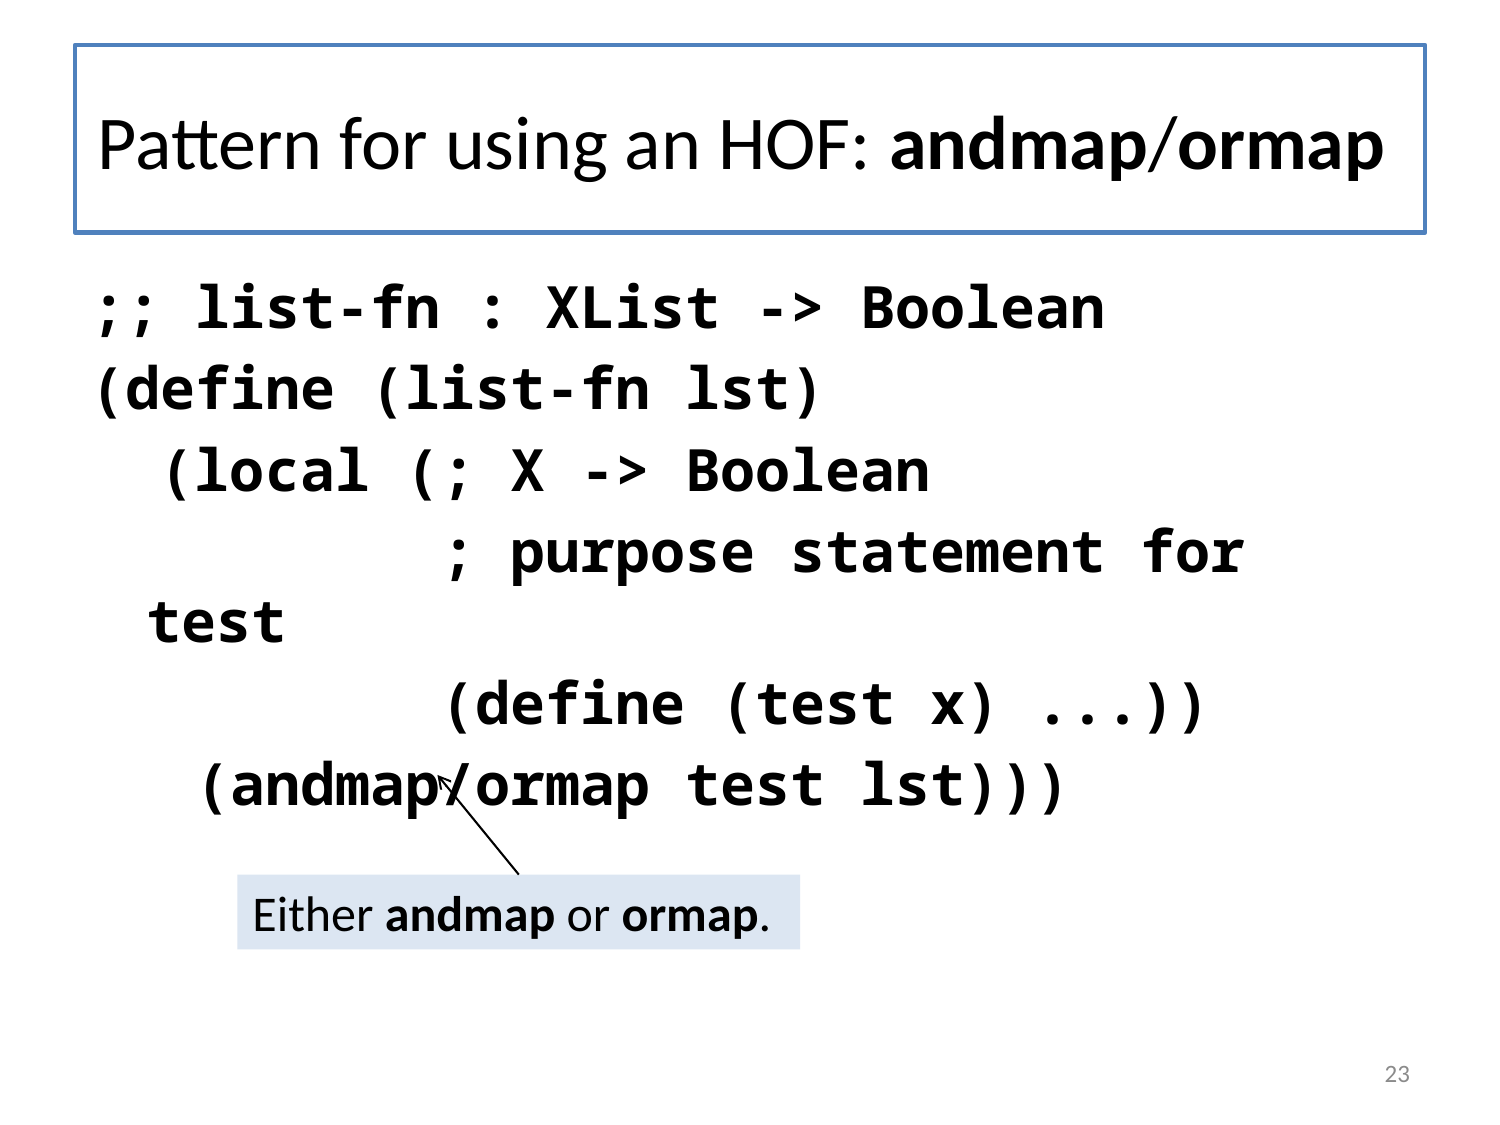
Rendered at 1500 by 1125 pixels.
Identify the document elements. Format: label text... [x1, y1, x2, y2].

list ;; list-fn : XList -> Boolean (define (list-fn lst) (local (; X -> Boolean ; purpose statement for test (define (test x) ...)) (andmap/ormap test lst))) [75, 262, 1425, 1005]
slide_number 23 [1074, 1042, 1425, 1103]
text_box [437, 774, 520, 875]
title Pattern for using an HOF: andmap/ormap [73, 43, 1427, 235]
text_box Either andmap or ormap. [237, 874, 801, 950]
